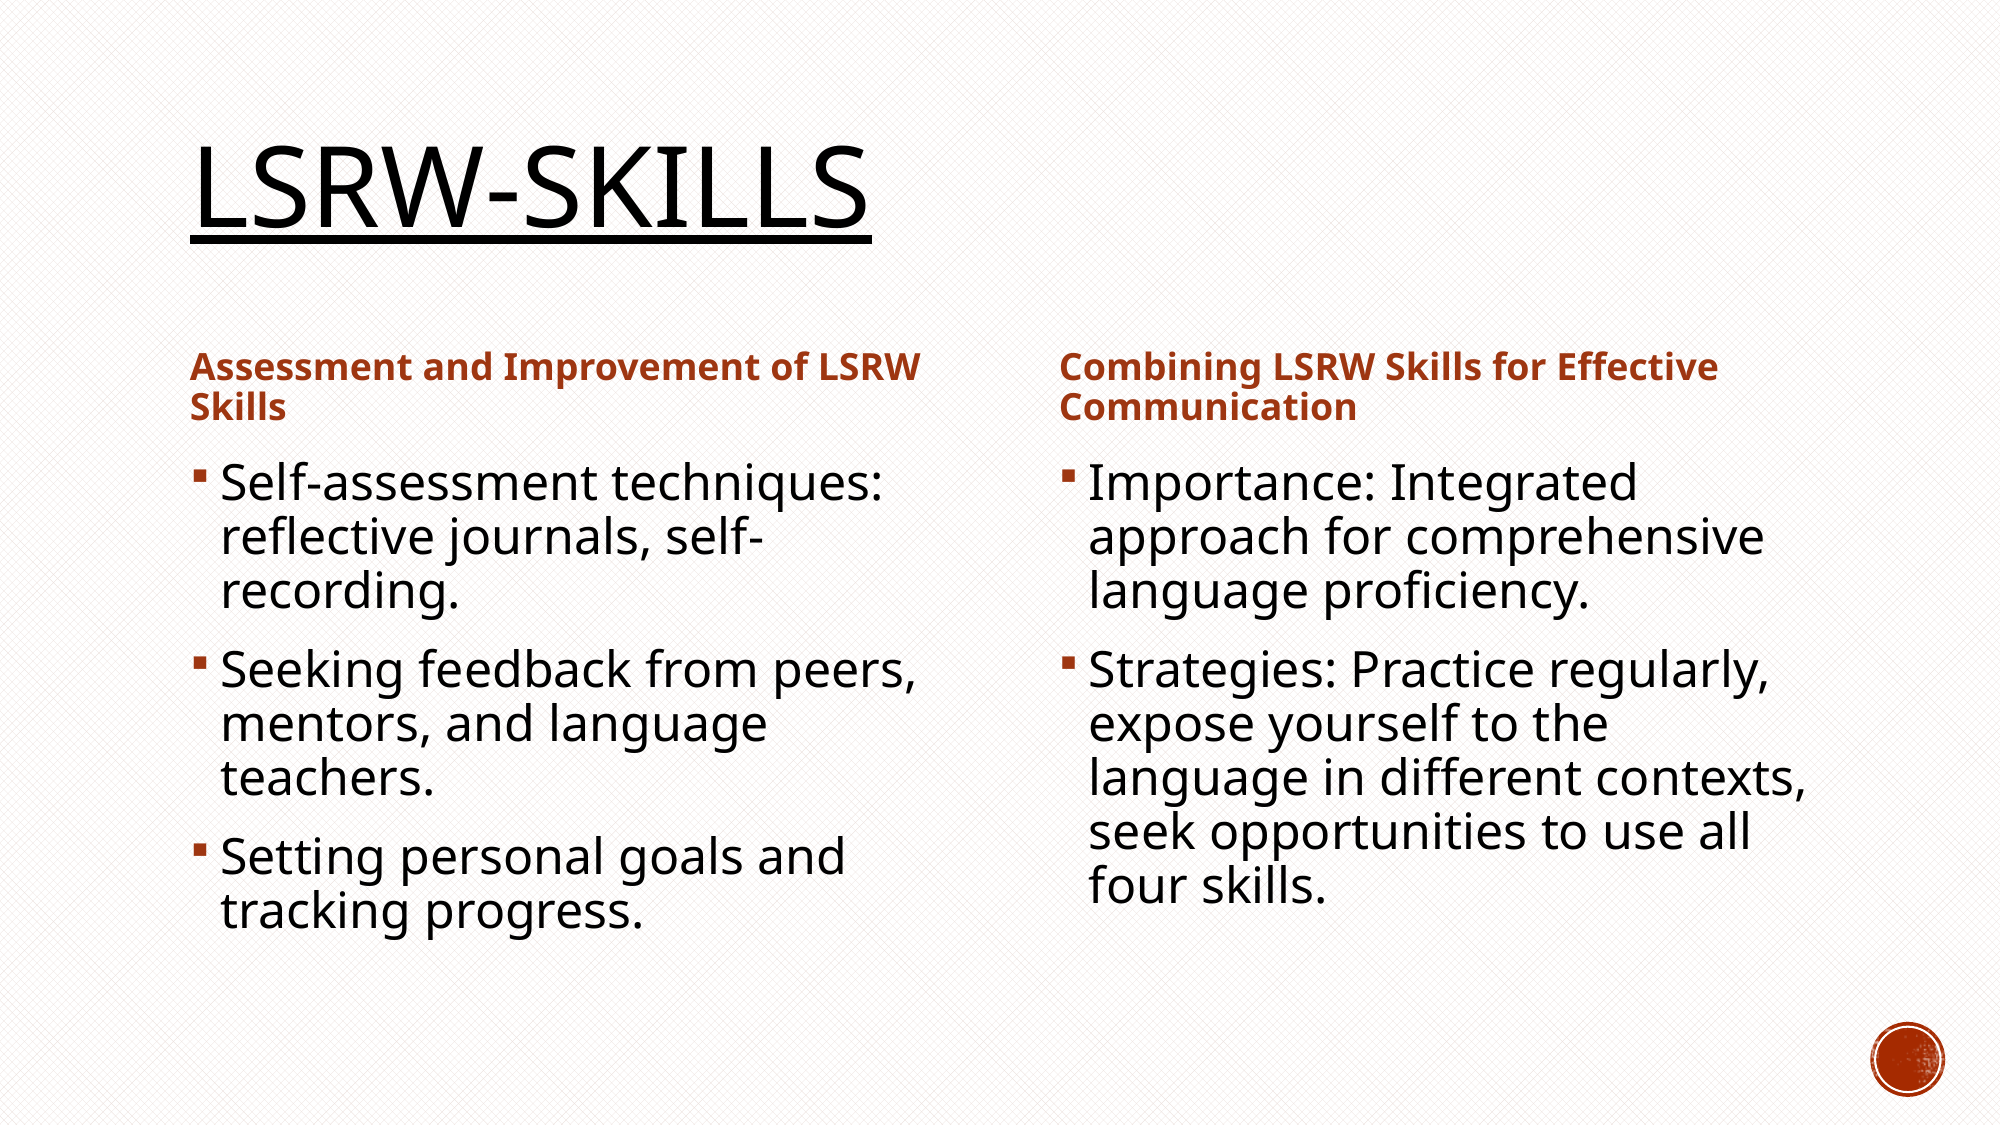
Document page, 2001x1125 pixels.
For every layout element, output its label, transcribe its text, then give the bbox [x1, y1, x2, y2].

list Importance: Integrated approach for comprehensive language proficiency. Strategies: Practice regularly, expose yourself to the language in different contexts, seek opportunities to use all four skills. [1043, 450, 1824, 990]
list Self-assessment techniques: reflective journals, self-recording. Seeking feedback from peers, mentors, and language teachers. Setting personal goals and tracking progress. [175, 450, 956, 990]
list Assessment and Improvement of LSRW Skills [174, 336, 955, 441]
list Combining LSRW Skills for Effective Communication [1043, 336, 1824, 441]
title LSRW-SKILLS [175, 79, 1826, 303]
